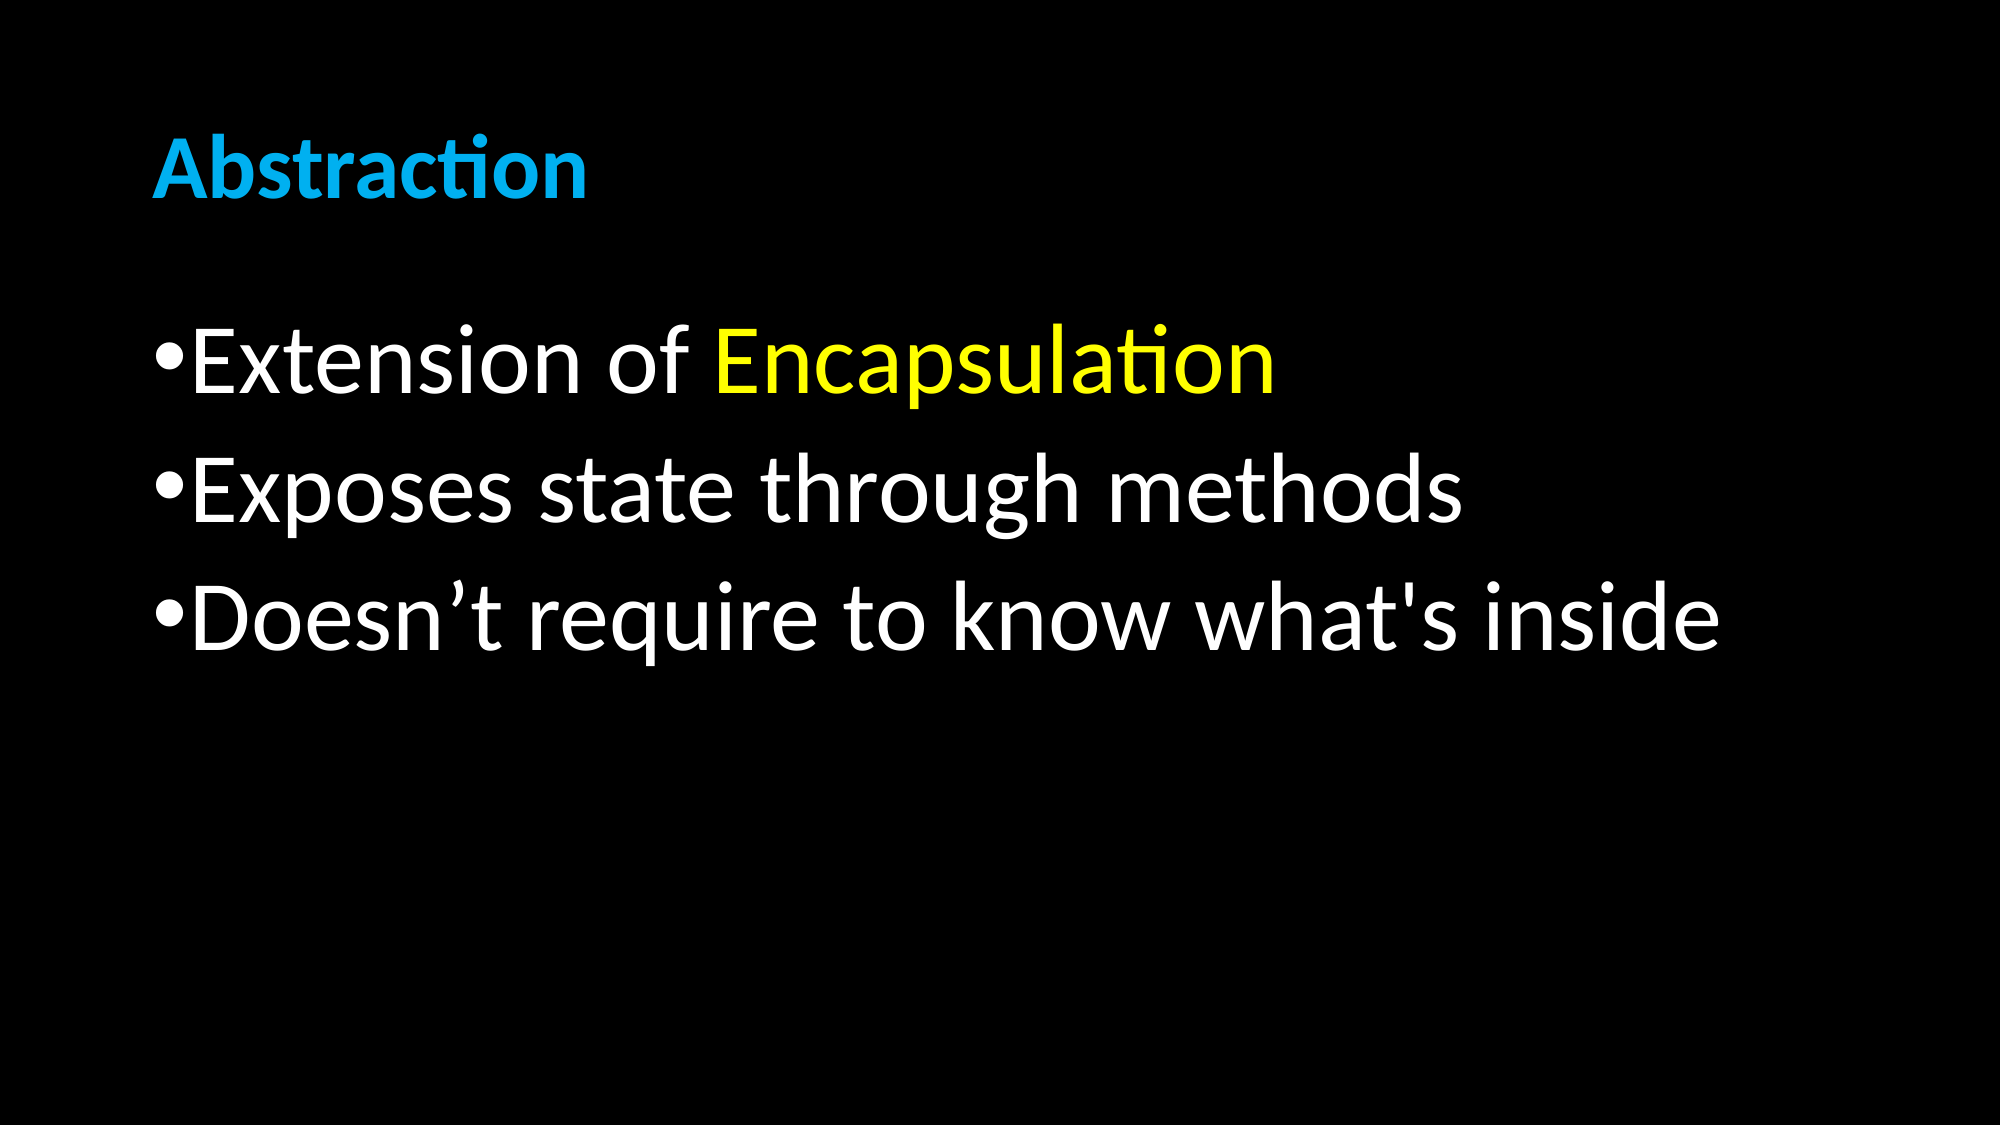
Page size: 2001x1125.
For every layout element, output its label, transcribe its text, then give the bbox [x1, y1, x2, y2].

list Extension of Encapsulation Exposes state through methods Doesn’t require to know what's inside [137, 299, 1863, 1014]
title Abstraction [137, 59, 1863, 278]
